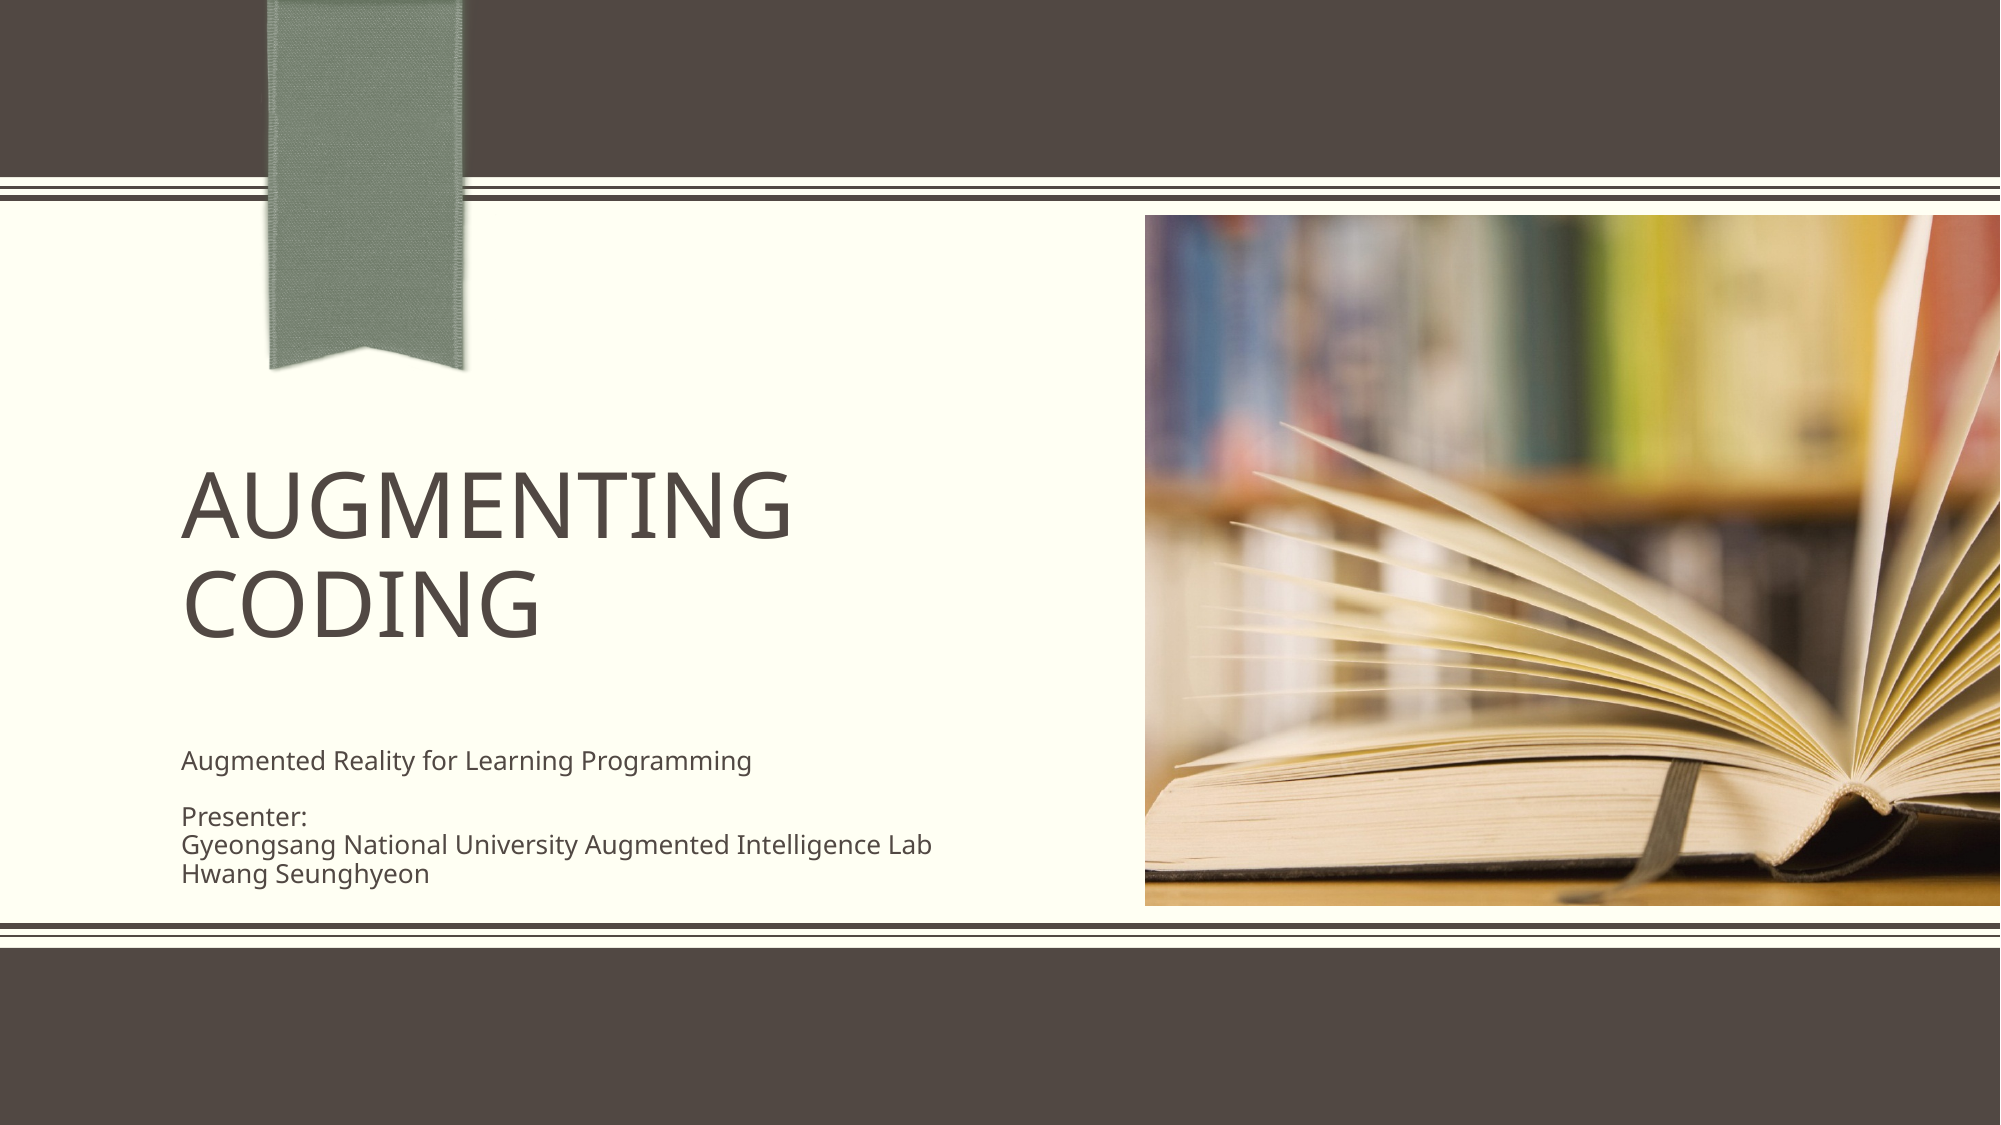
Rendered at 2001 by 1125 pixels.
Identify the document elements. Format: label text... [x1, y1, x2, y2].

picture [1145, 214, 2000, 906]
title Augmenting coding [181, 376, 954, 740]
subtitle Augmented Reality for Learning Programming Presenter: Gyeongsang National University Augmented Intelligence Lab Hwang Seunghyeon [181, 740, 1122, 897]
